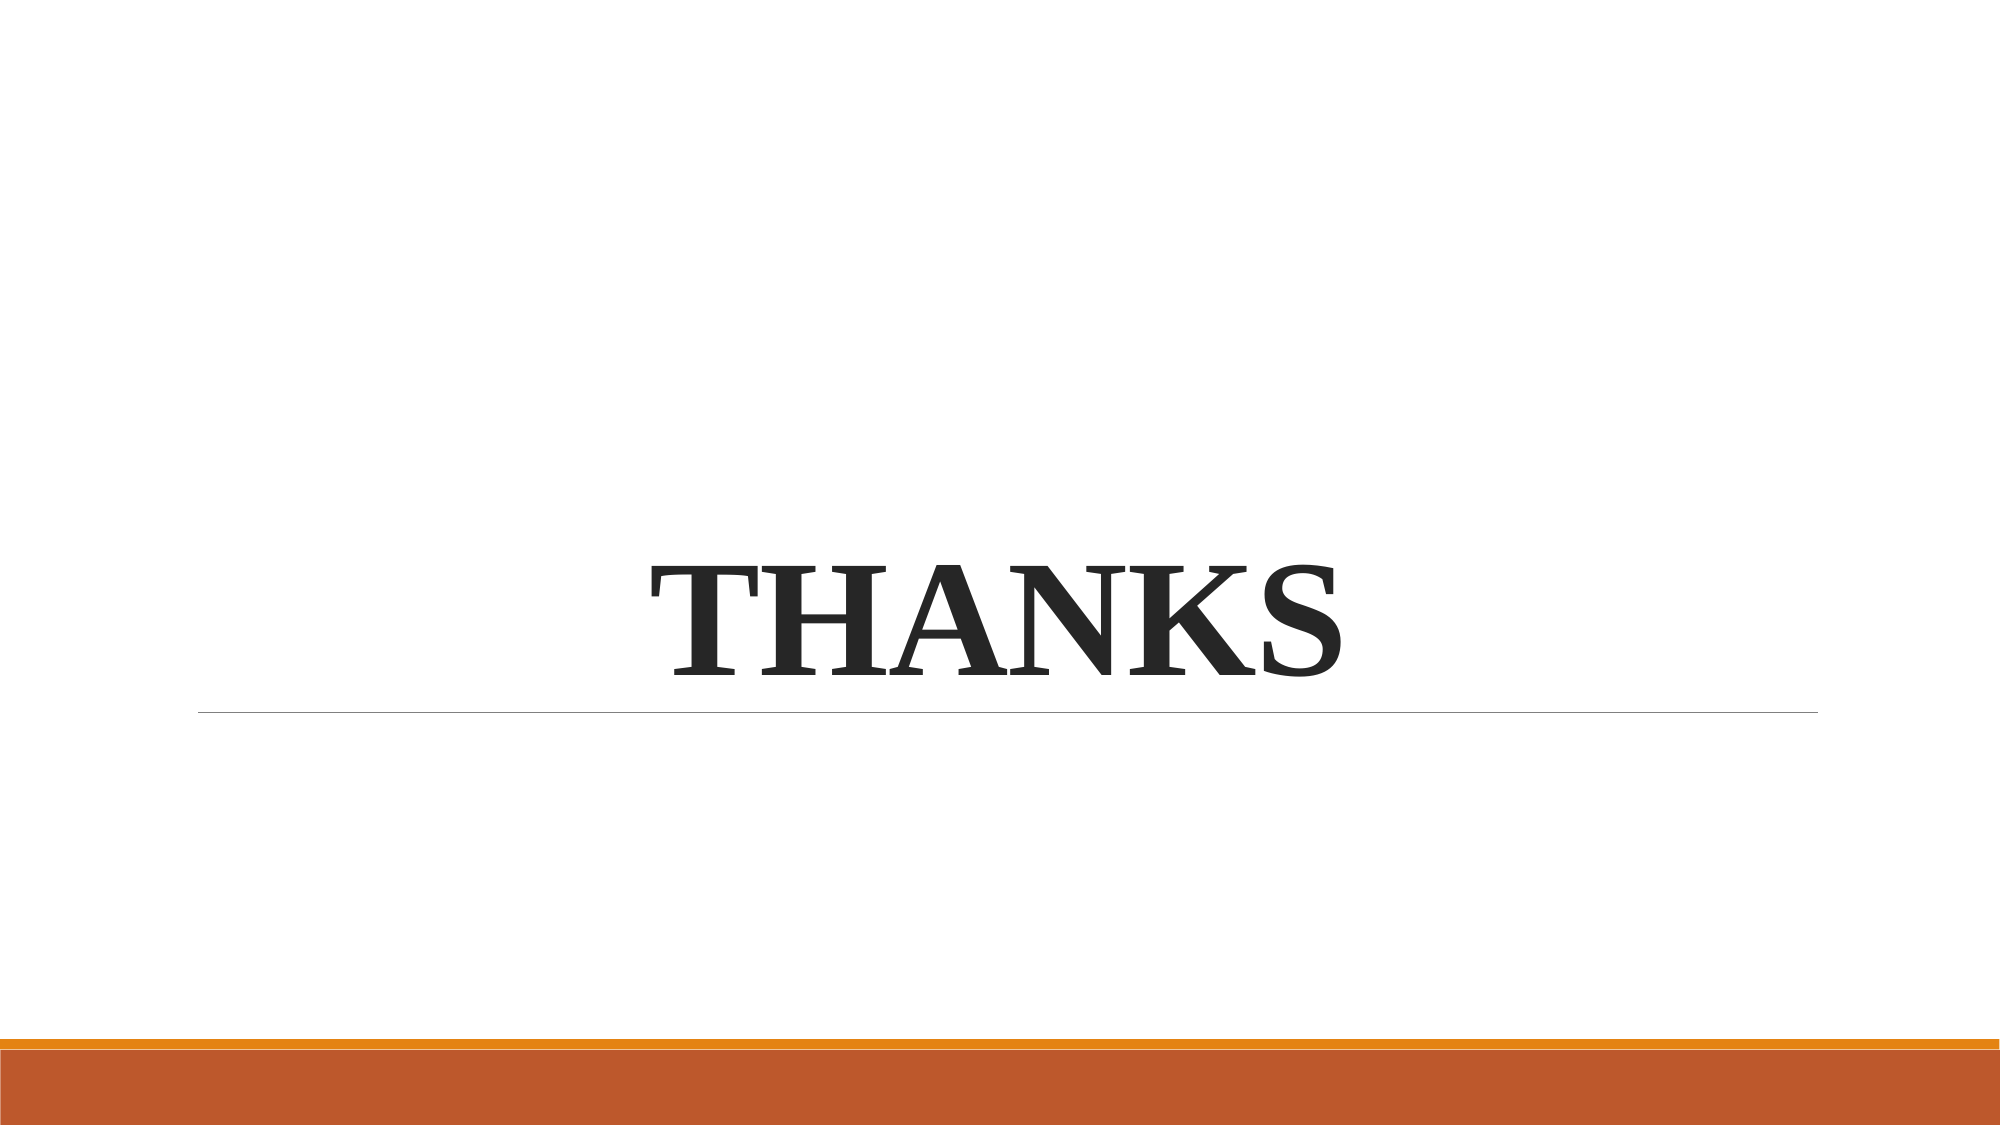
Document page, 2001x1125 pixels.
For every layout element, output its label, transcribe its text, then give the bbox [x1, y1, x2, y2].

title THANKS [634, 131, 1377, 717]
